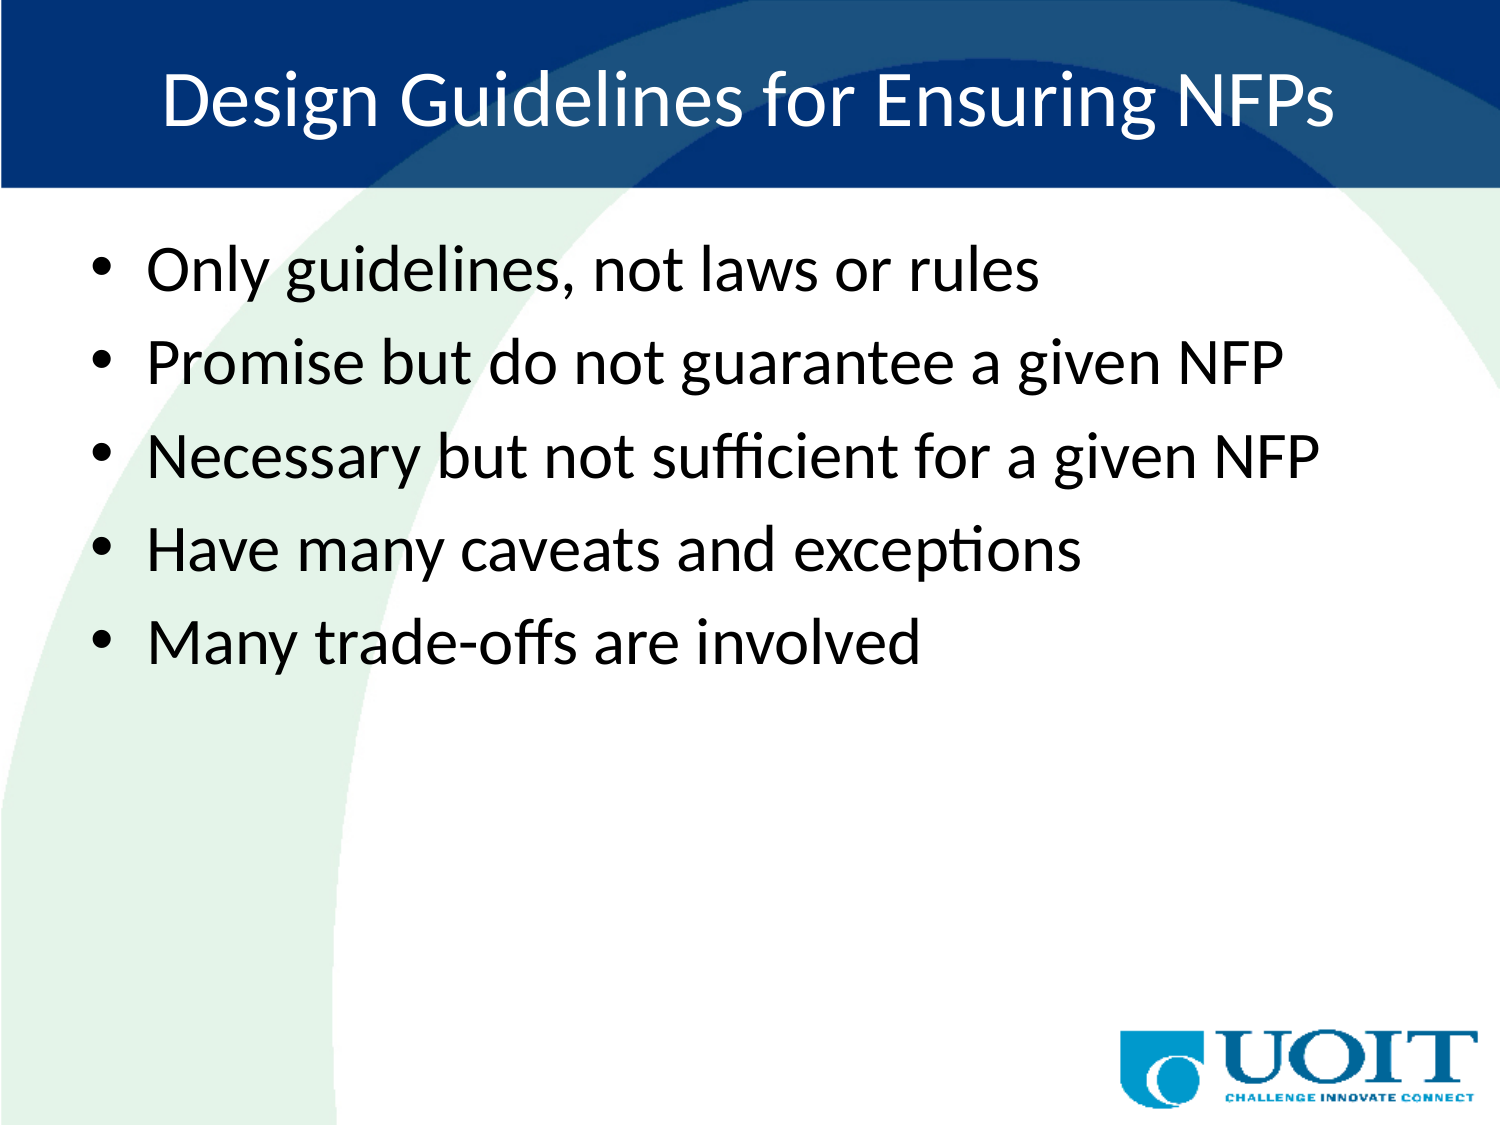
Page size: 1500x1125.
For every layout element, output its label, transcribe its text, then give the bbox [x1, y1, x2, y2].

picture [0, 0, 1500, 1125]
list Only guidelines, not laws or rules Promise but do not guarantee a given NFP Necessary but not sufficient for a given NFP Have many caveats and exceptions Many trade-offs are involved [75, 217, 1425, 960]
title Design Guidelines for Ensuring NFPs [75, 0, 1425, 188]
